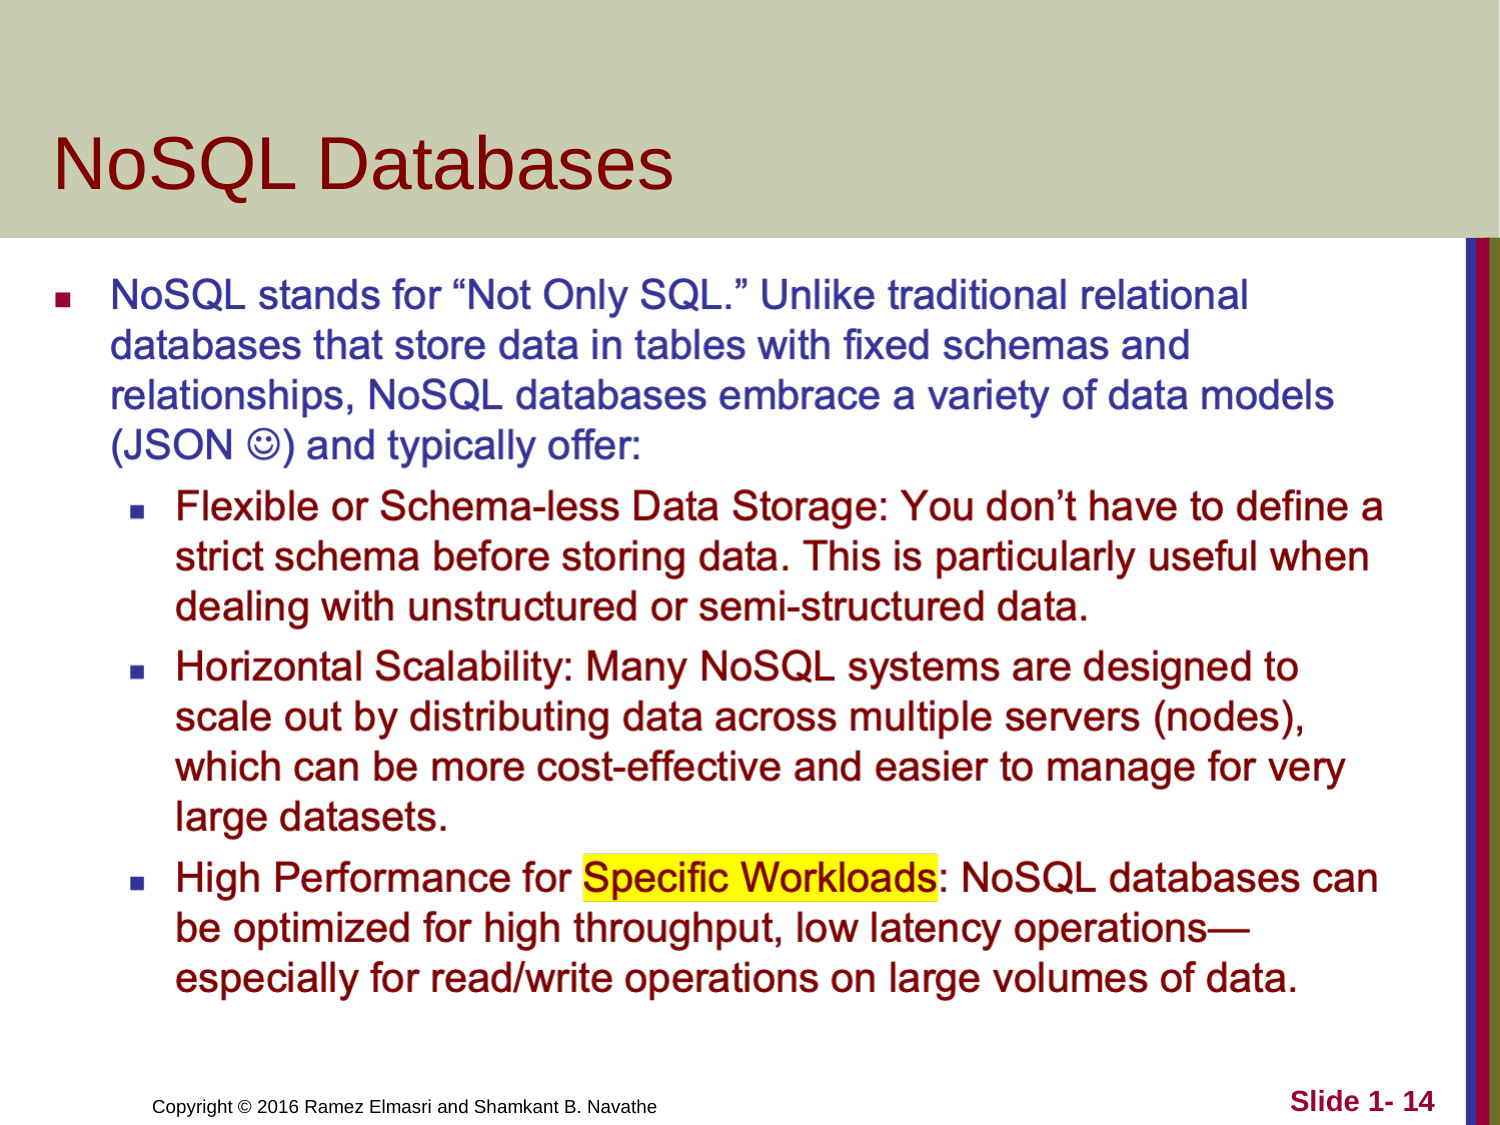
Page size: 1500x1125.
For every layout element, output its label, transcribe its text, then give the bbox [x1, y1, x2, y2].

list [37, 255, 1424, 1028]
slide_number Slide 1- 14 [1137, 1049, 1451, 1125]
title NoSQL Databases [37, 49, 1317, 213]
